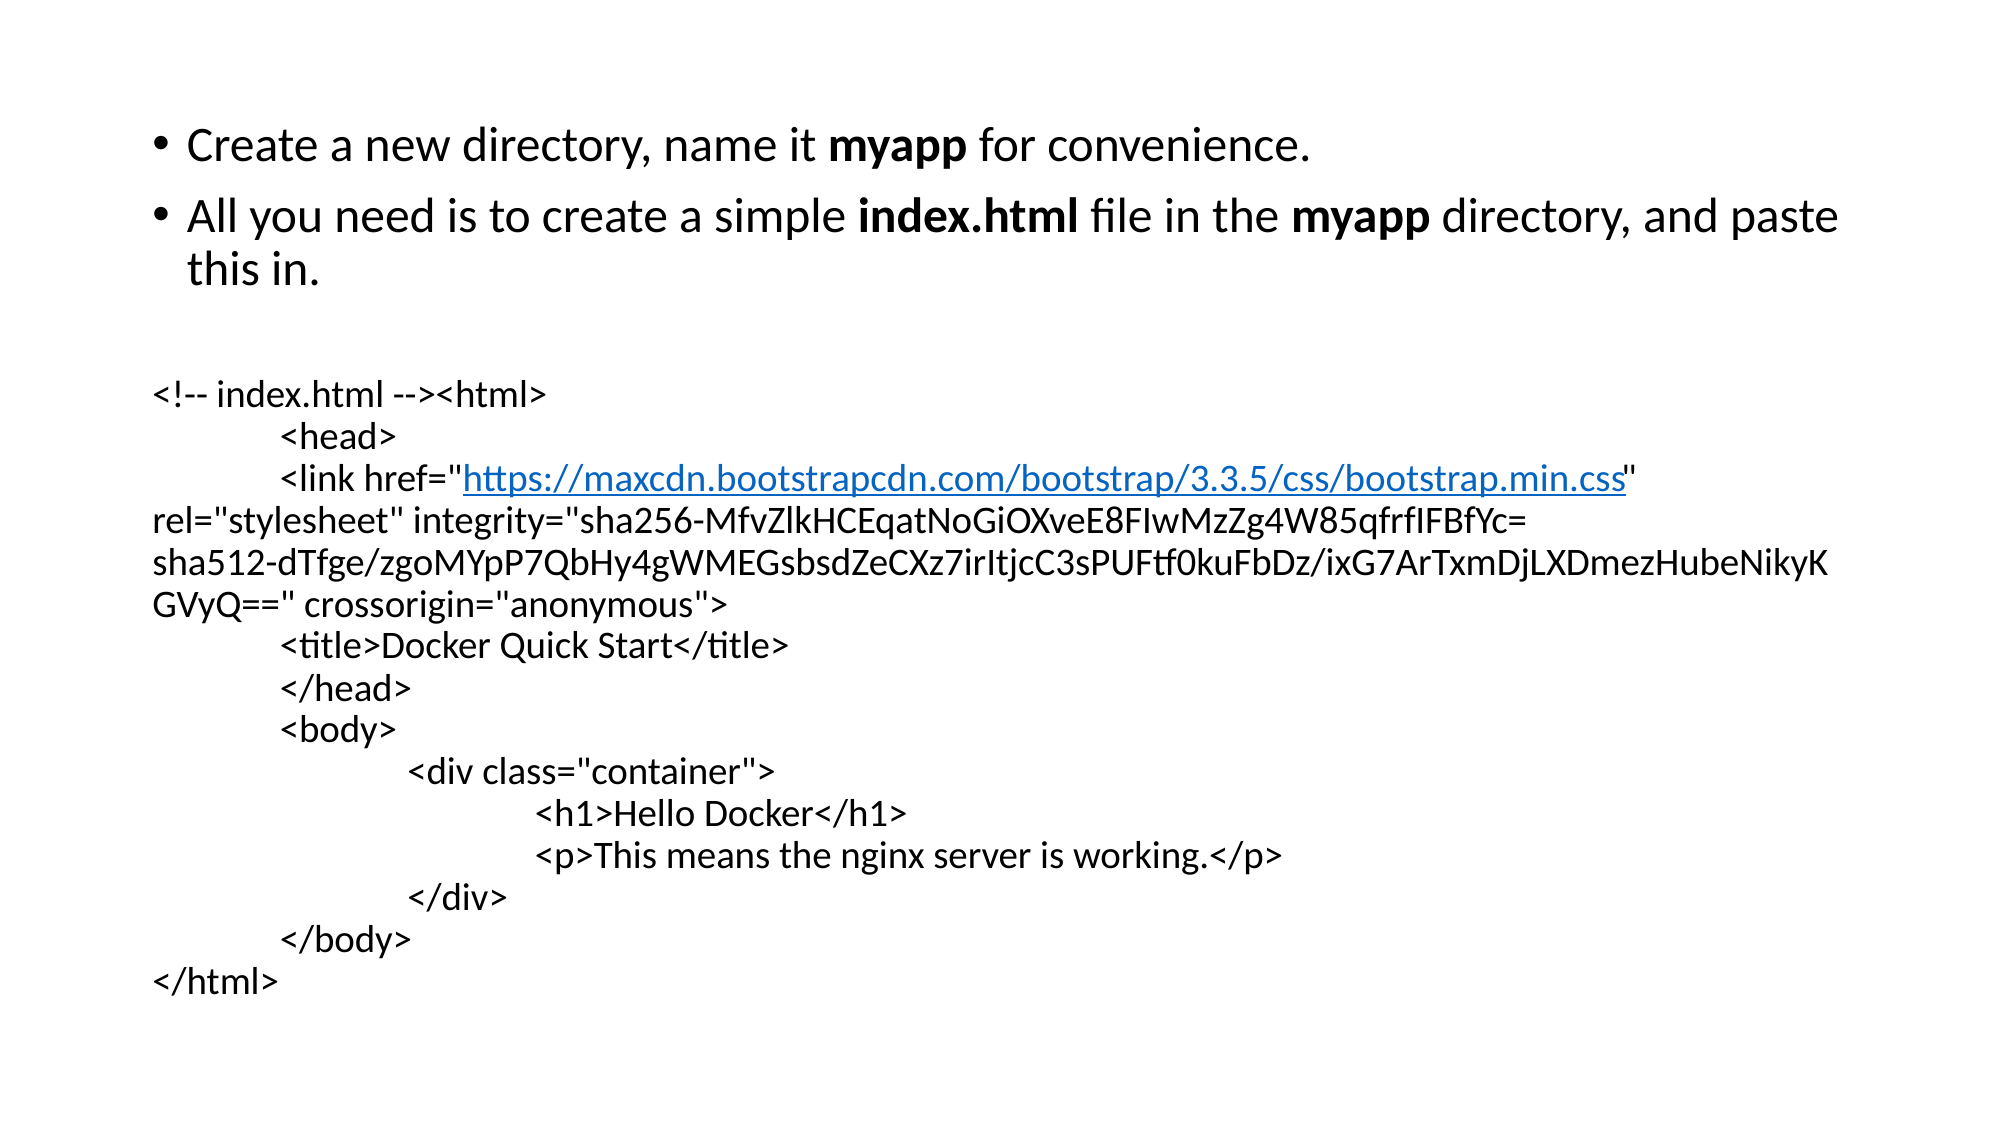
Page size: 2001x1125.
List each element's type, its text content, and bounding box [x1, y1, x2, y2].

list Create a new directory, name it myapp for convenience. All you need is to create a simple index.html file in the myapp directory, and paste this in. <!-- index.html --><html> <head> <link href="https://maxcdn.bootstrapcdn.com/bootstrap/3.3.5/css/bootstrap.min.css" rel="stylesheet" integrity="sha256-MfvZlkHCEqatNoGiOXveE8FIwMzZg4W85qfrfIFBfYc= sha512-dTfge/zgoMYpP7QbHy4gWMEGsbsdZeCXz7irItjcC3sPUFtf0kuFbDz/ixG7ArTxmDjLXDmezHubeNikyKGVyQ==" crossorigin="anonymous"> <title>Docker Quick Start</title> </head> <body> <div class="container"> <h1>Hello Docker</h1> <p>This means the nginx server is working.</p> </div> </body> </html> [137, 111, 1863, 1014]
